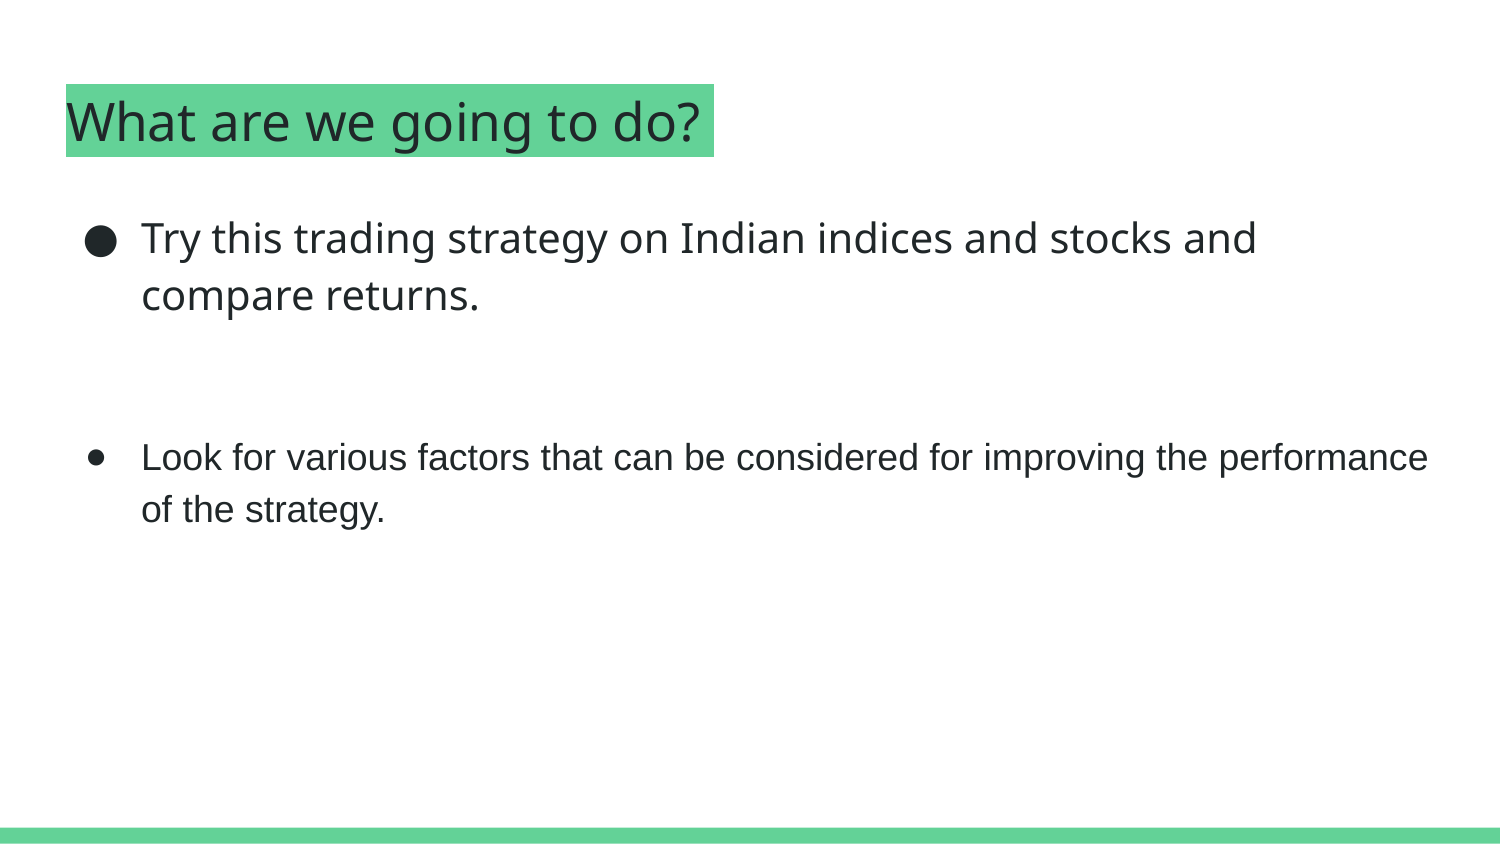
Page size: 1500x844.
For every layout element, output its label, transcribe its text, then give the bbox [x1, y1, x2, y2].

list Try this trading strategy on Indian indices and stocks and compare returns. Look for various factors that can be considered for improving the performance of the strategy. [51, 189, 1449, 844]
title What are we going to do? [51, 72, 1449, 167]
